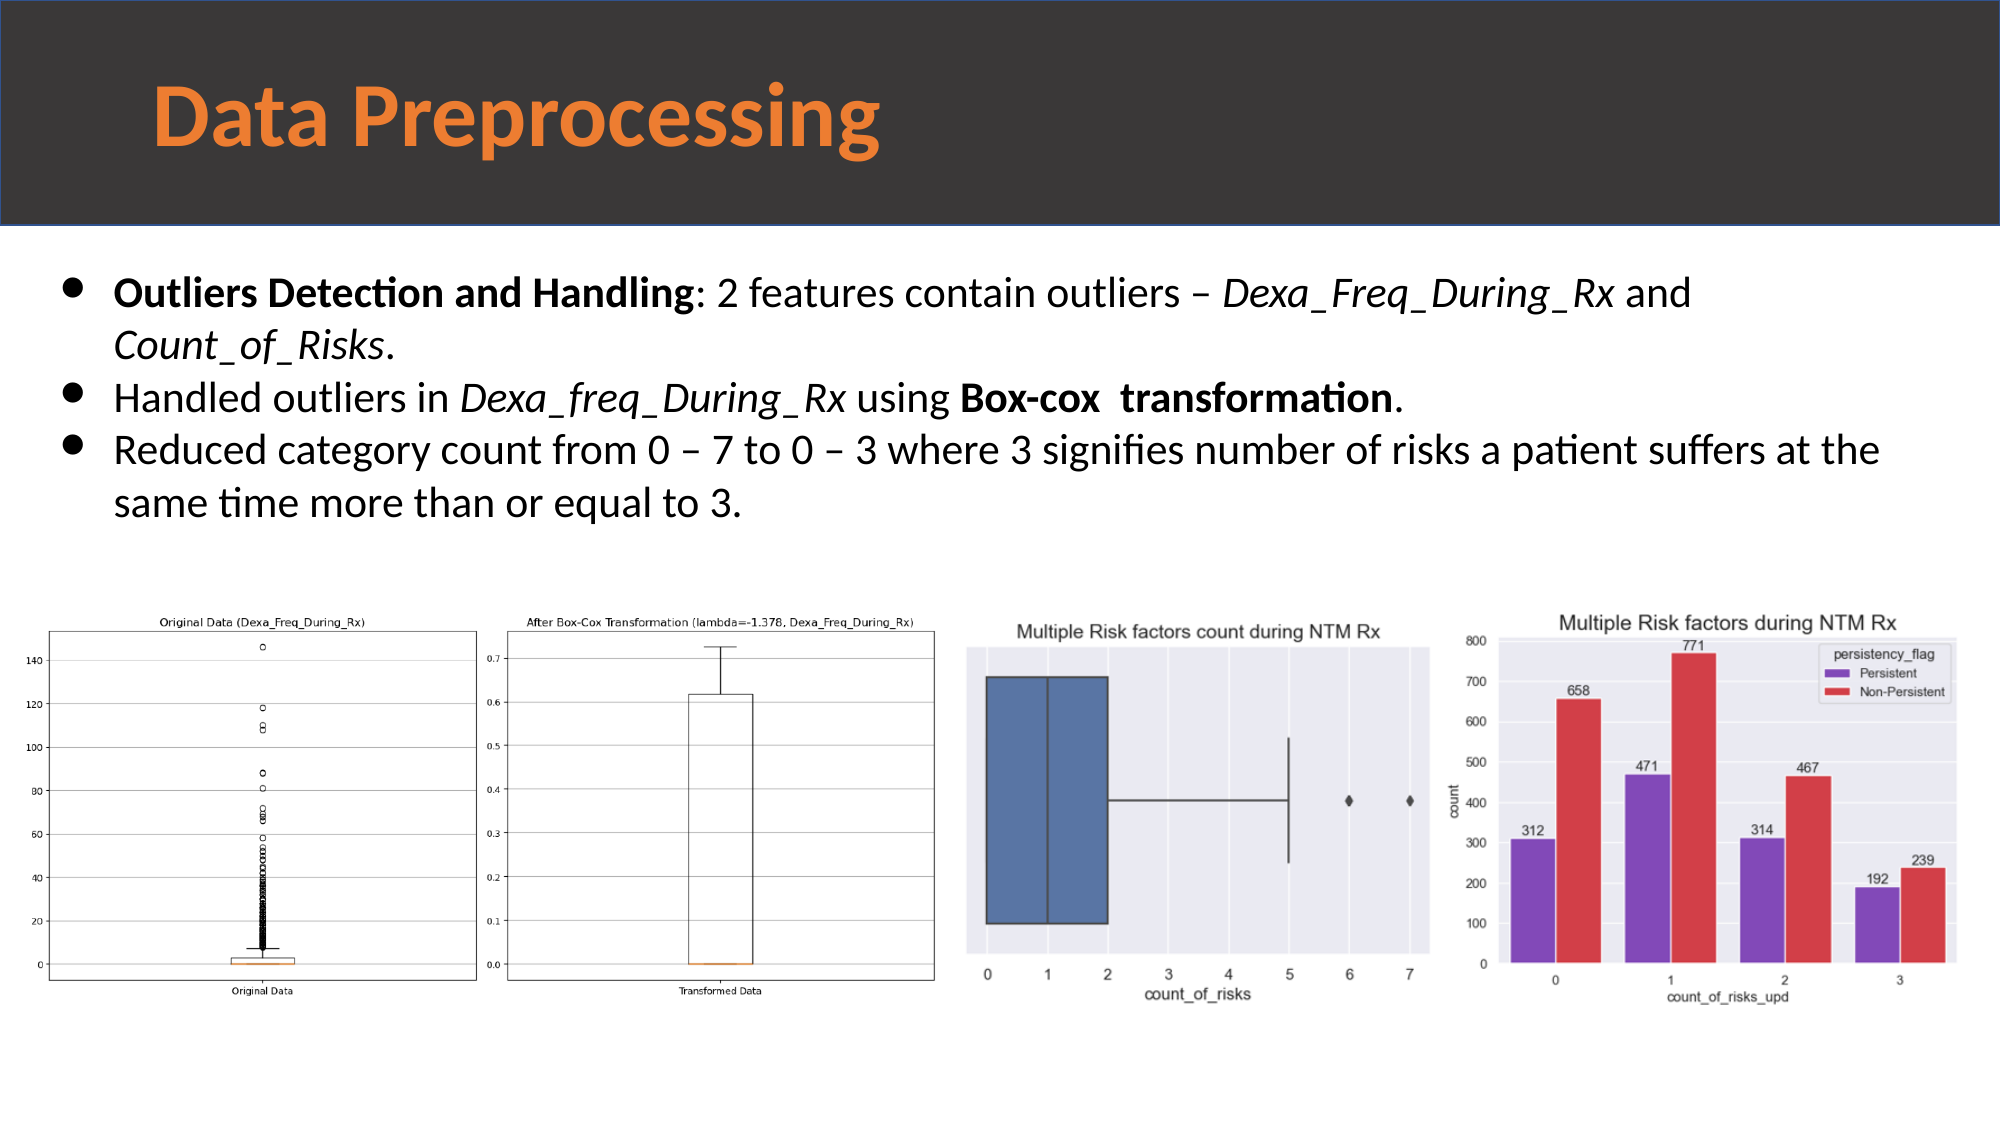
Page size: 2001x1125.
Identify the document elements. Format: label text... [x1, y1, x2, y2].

text_box Outliers Detection and Handling: 2 features contain outliers – Dexa_Freq_During_Rx and Count_of_Risks. Handled outliers in Dexa_freq_During_Rx using Box-cox transformation. Reduced category count from 0 – 7 to 0 – 3 where 3 signifies number of risks a patient suffers at the same time more than or equal to 3. [23, 248, 1981, 541]
text_box [0, 0, 2000, 225]
title Data Preprocessing [137, 7, 1863, 225]
text_box [635, 401, 935, 463]
picture [23, 594, 1983, 1015]
